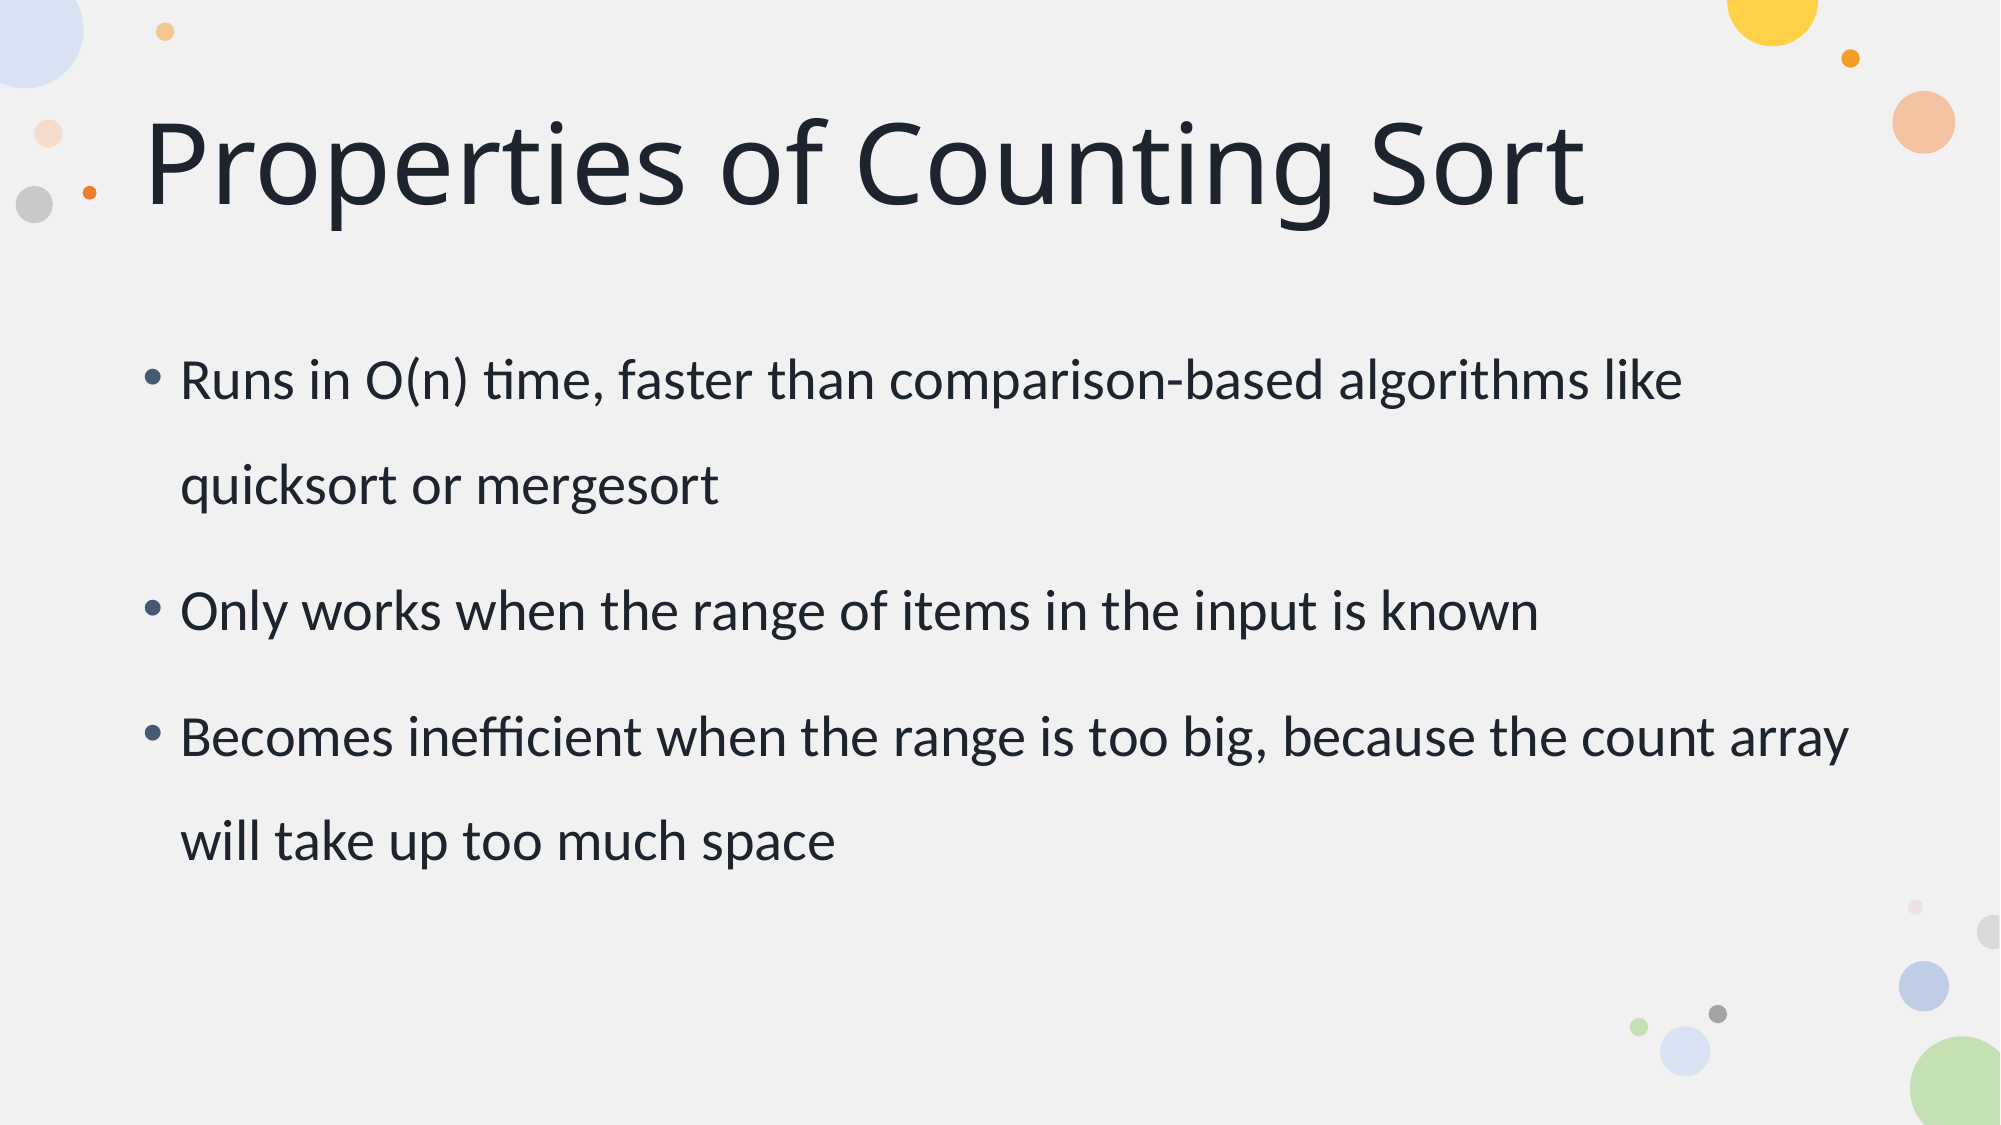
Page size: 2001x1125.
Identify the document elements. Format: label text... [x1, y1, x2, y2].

list Runs in O(n) time, faster than comparison-based algorithms like quicksort or mergesort Only works when the range of items in the input is known Becomes inefficient when the range is too big, because the count array will take up too much space [127, 299, 1877, 1014]
title Properties of Counting Sort [127, 59, 1877, 278]
